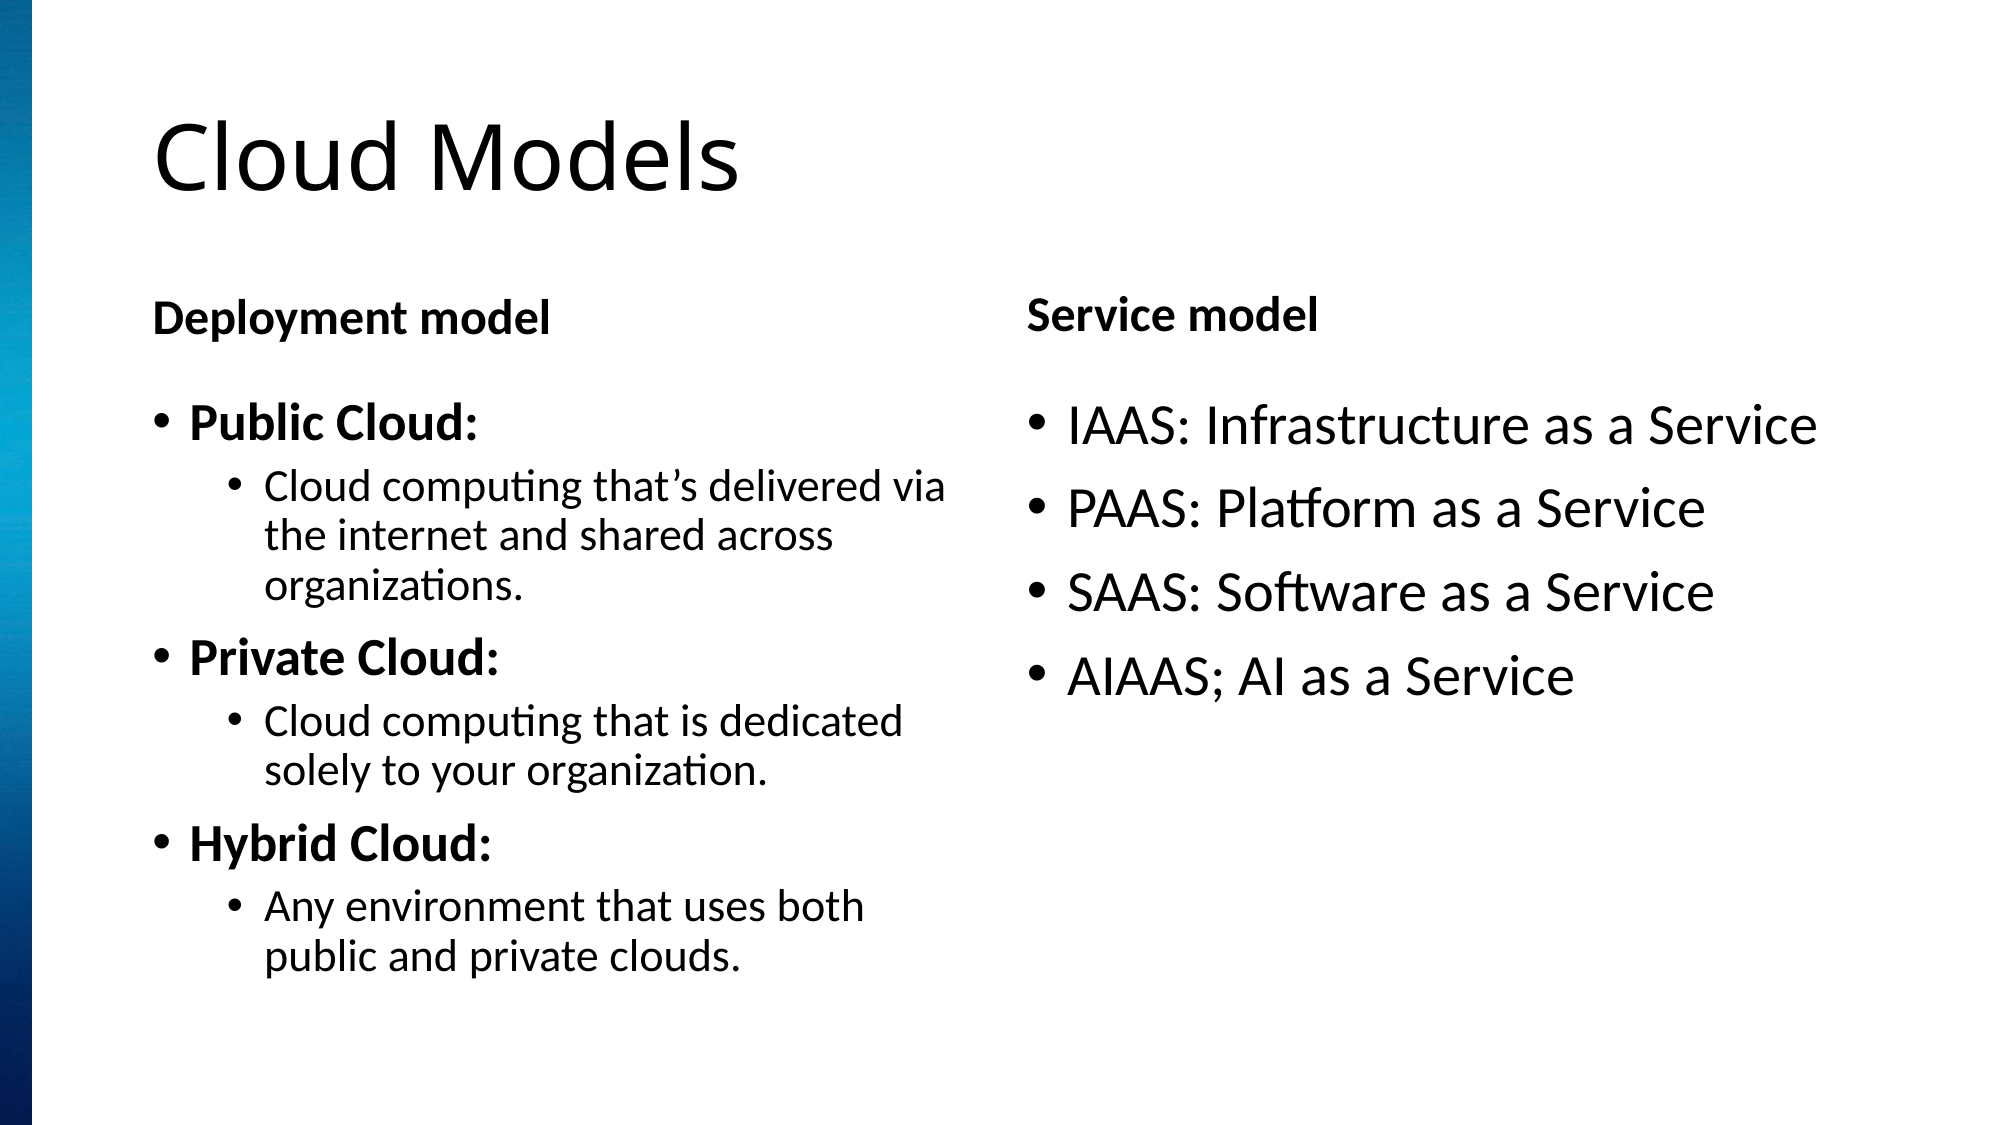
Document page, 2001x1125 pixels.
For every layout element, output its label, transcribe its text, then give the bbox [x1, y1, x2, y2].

text_box [0, 0, 32, 1125]
list Deployment model [137, 217, 984, 353]
list IAAS: Infrastructure as a Service PAAS: Platform as a Service SAAS: Software as a Service AIAAS; AI as a Service [1011, 386, 1863, 991]
title Cloud Models [137, 52, 1863, 270]
list Public Cloud: Cloud computing that’s delivered via the internet and shared across organizations. Private Cloud: Cloud computing that is dedicated solely to your organization. Hybrid Cloud: Any environment that uses both public and private clouds. [137, 386, 984, 991]
list Service model [1011, 214, 1863, 350]
